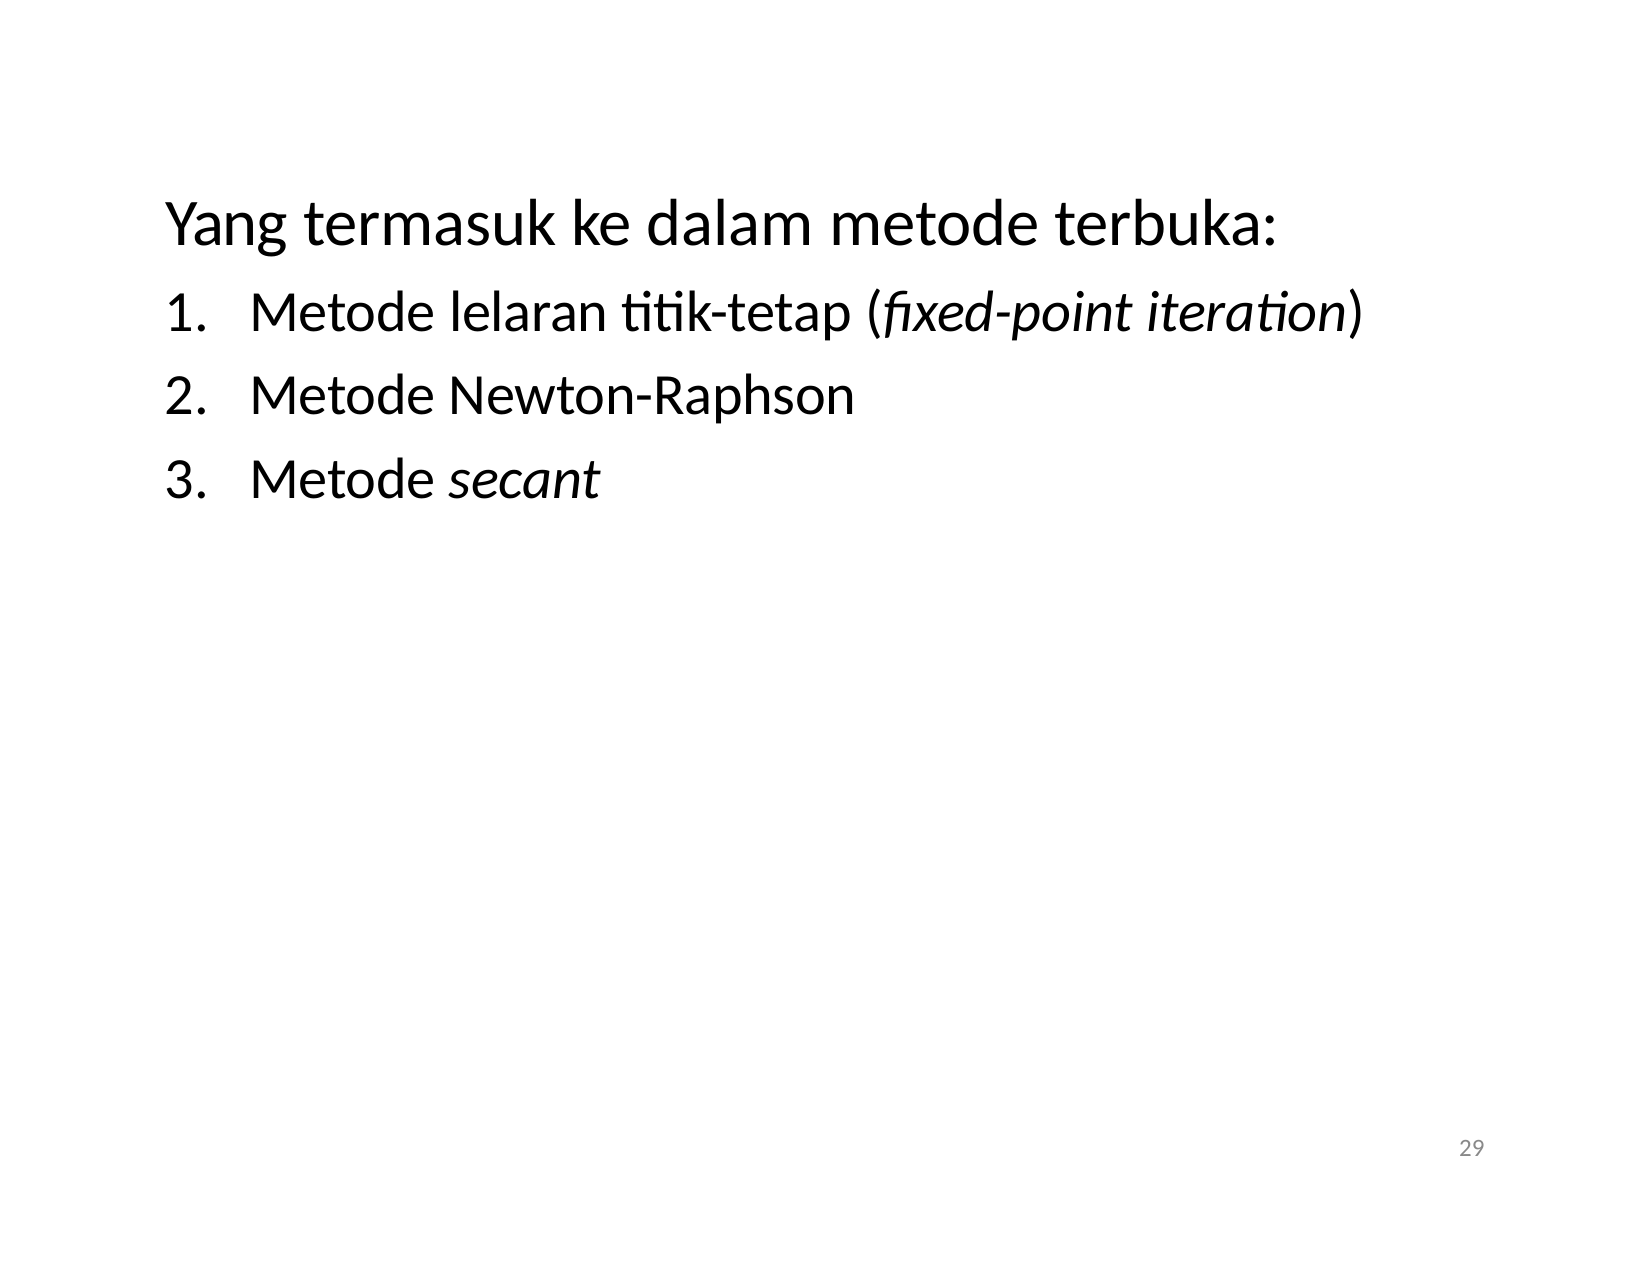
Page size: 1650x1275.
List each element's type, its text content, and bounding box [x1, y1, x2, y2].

text_box Metode lelaran titik-tetap (fixed-point iteration) Metode Newton-Raphson Metode secant [162, 256, 1380, 511]
title Yang termasuk ke dalam metode terbuka: [162, 176, 1292, 256]
slide_number 29 [1452, 1135, 1491, 1275]
